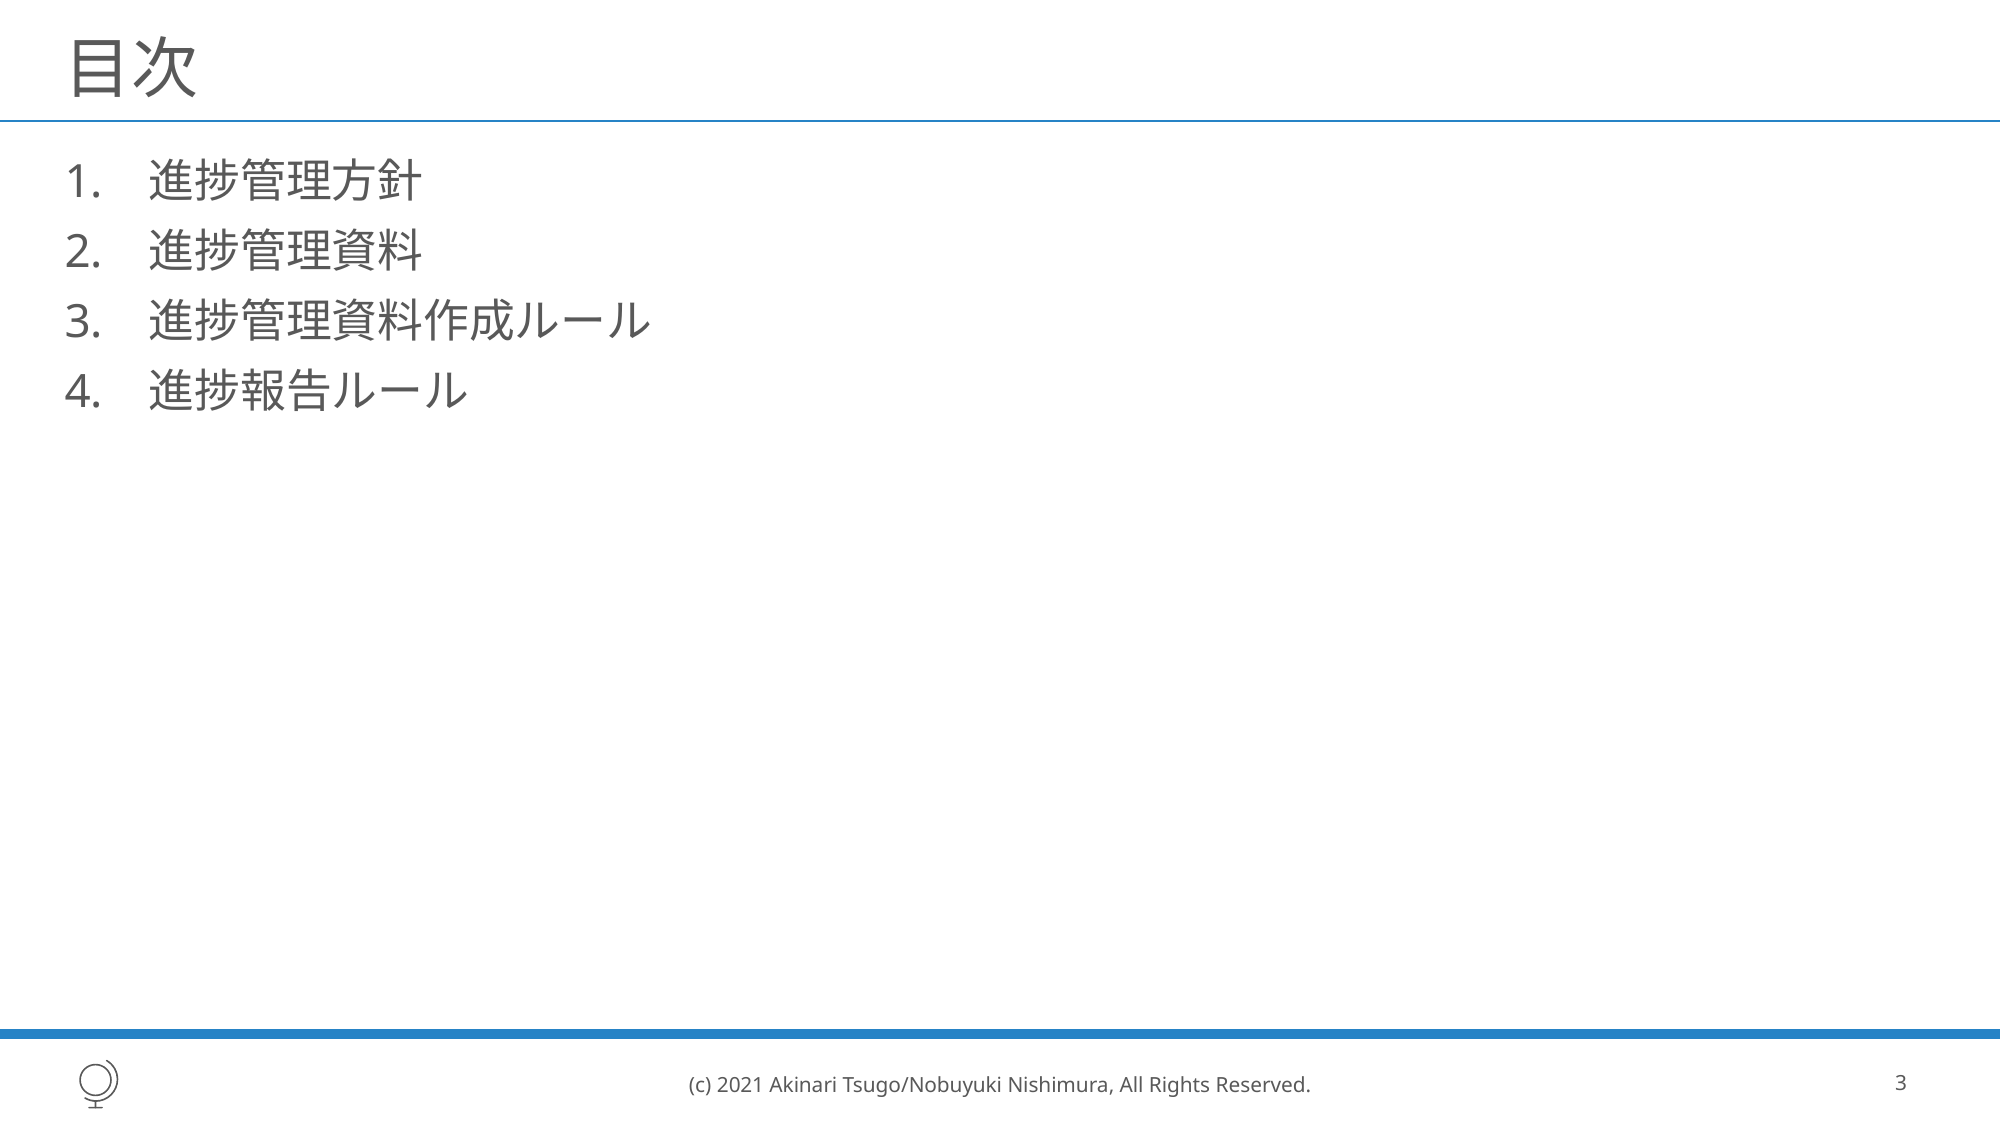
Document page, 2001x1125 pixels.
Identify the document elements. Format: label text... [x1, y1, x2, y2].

list 進捗管理方針 進捗管理資料 進捗管理資料作成ルール 進捗報告ルール [49, 149, 1951, 1014]
title 目次 [49, 7, 1951, 113]
